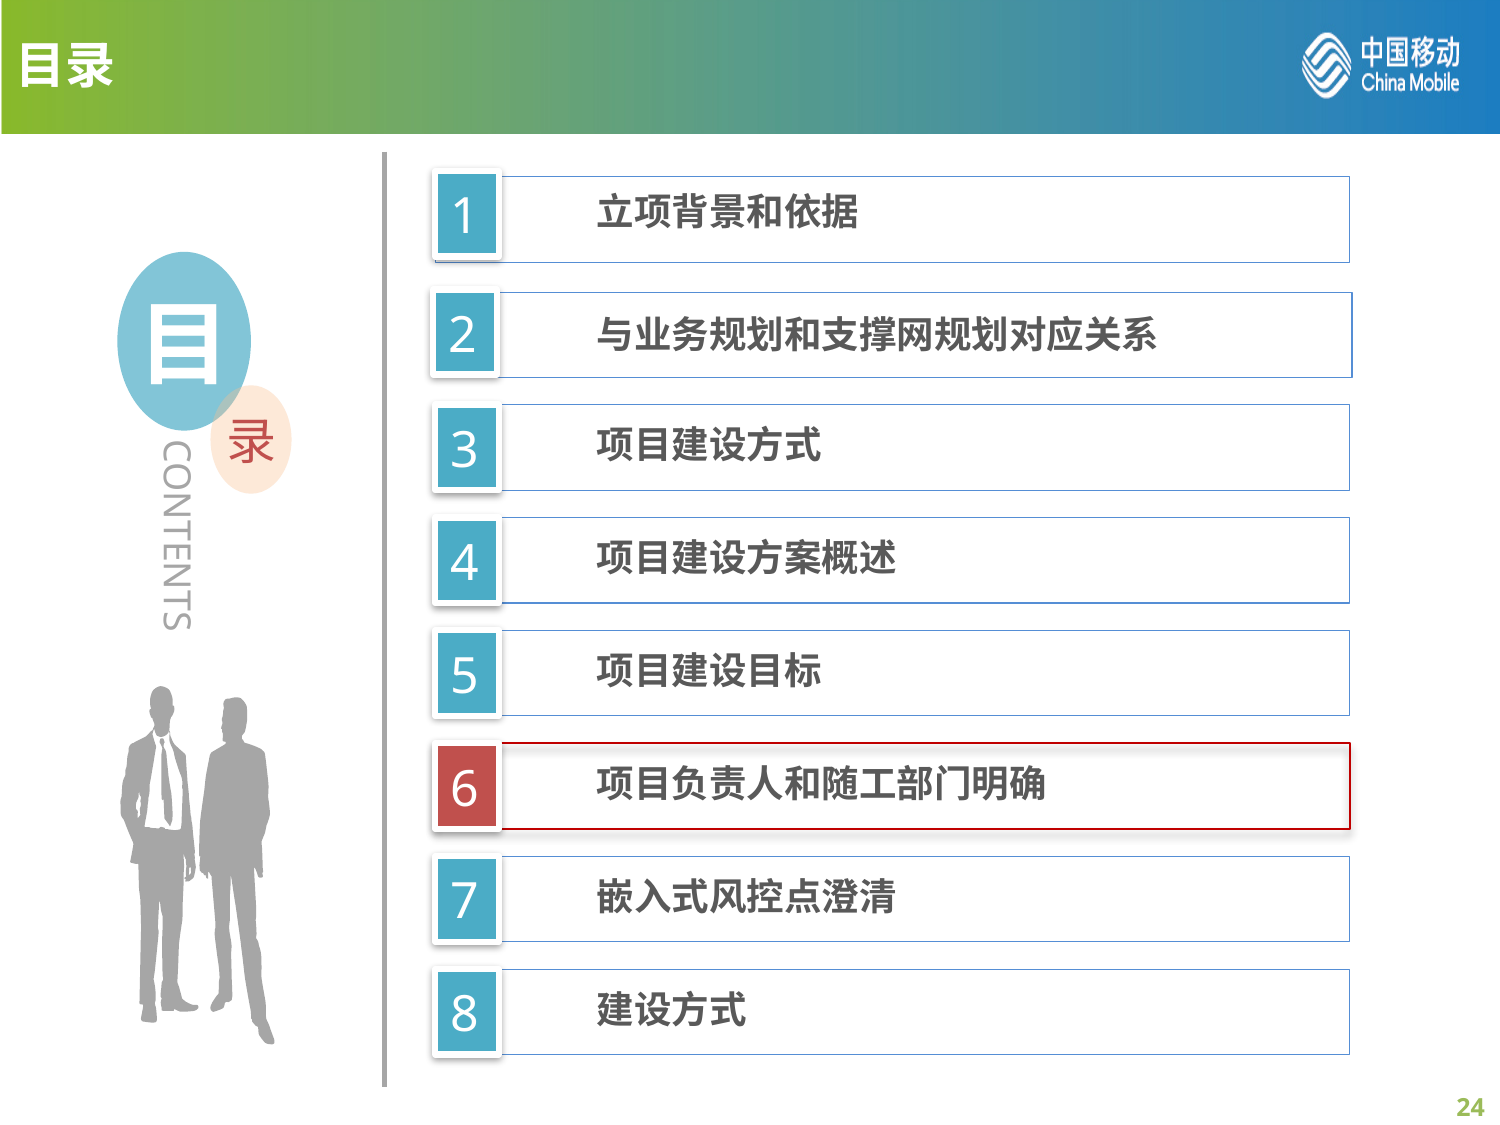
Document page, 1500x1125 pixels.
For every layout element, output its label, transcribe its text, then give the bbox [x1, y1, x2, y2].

text_box 1 [432, 168, 502, 260]
text_box [504, 175, 1352, 264]
text_box 2 [430, 286, 500, 378]
text_box [504, 967, 1352, 1057]
text_box 项目建设方案概述 [581, 526, 1184, 587]
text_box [117, 251, 292, 1045]
text_box 与业务规划和支撑网规划对应关系 [581, 303, 1184, 364]
text_box 7 [432, 853, 502, 945]
text_box 6 [432, 740, 502, 832]
text_box 建设方式 [581, 978, 1184, 1039]
text_box [503, 515, 1352, 605]
picture [0, 0, 1500, 134]
text_box 嵌入式风控点澄清 [581, 865, 1184, 926]
text_box 项目建设方式 [581, 413, 1184, 474]
text_box 项目建设目标 [581, 639, 1184, 700]
text_box [504, 854, 1352, 944]
text_box 立项背景和依据 [581, 180, 1184, 241]
text_box 5 [432, 627, 502, 719]
text_box [503, 402, 1352, 492]
text_box 4 [432, 514, 502, 606]
text_box [505, 743, 1350, 829]
text_box 3 [432, 401, 502, 493]
text_box [504, 628, 1352, 718]
title 目录 [0, 0, 1350, 128]
text_box 8 [432, 966, 502, 1058]
text_box [503, 290, 1354, 379]
text_box 项目负责人和随工部门明确 [581, 752, 1184, 813]
